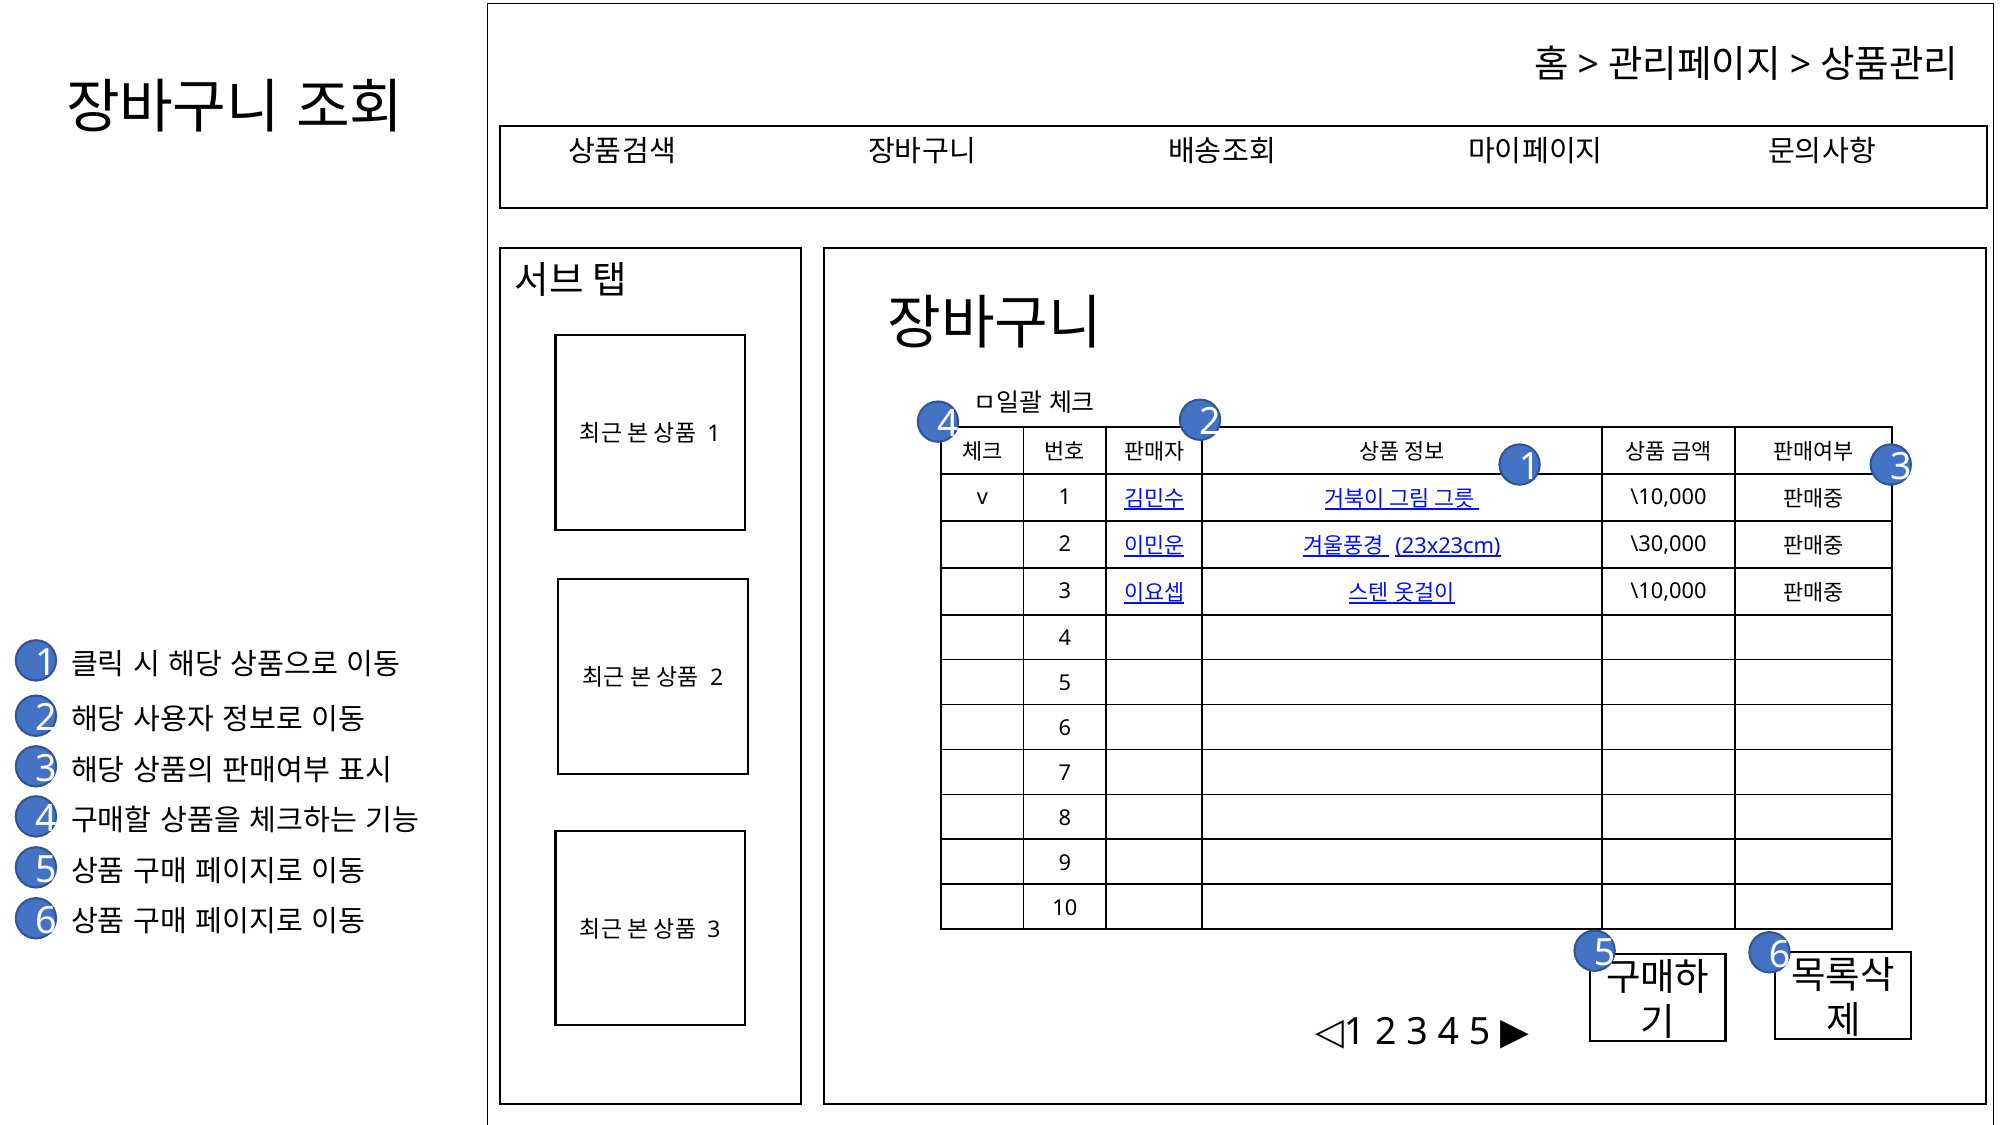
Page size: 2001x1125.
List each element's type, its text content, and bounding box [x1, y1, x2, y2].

text_box 장바구니 [873, 277, 1128, 395]
table_header 체크 [942, 428, 1023, 473]
text_box 목록삭제 [1774, 951, 1912, 1040]
text_box 5 [1573, 929, 1616, 972]
text_box ㅁ일괄 체크 [958, 378, 1110, 424]
table_cell [1603, 705, 1734, 749]
table_cell \10,000 [1603, 475, 1734, 520]
text_box 5 [14, 846, 56, 889]
table_cell 판매중 [1736, 522, 1891, 567]
table_cell 이요셉 [1107, 569, 1201, 614]
table_cell [1736, 750, 1891, 794]
table_cell [1203, 616, 1601, 659]
table_header 번호 [1024, 428, 1105, 473]
table_cell [1603, 660, 1734, 704]
text_box [823, 247, 1987, 1105]
table_cell [1203, 885, 1601, 928]
table_cell [942, 885, 1023, 928]
text_box 2 [1178, 398, 1222, 441]
table_cell 해당 사용자 정보로 이동 [56, 689, 481, 739]
table_header 상품 금액 [1603, 428, 1734, 473]
text_box 6 [14, 897, 56, 940]
text_box 상품검색 장바구니 배송조회 마이페이지 문의사항 [499, 125, 1988, 209]
table_cell [942, 705, 1023, 749]
table_cell 스텐 옷걸이 [1203, 569, 1601, 614]
table_cell 9 [1024, 840, 1105, 883]
text_box 6 [1748, 931, 1791, 974]
table_cell [942, 750, 1023, 794]
table_cell 상품 구매 페이지로 이동 [56, 890, 481, 940]
table_cell [1603, 795, 1734, 838]
table_cell [1736, 616, 1891, 659]
table_cell \10,000 [1603, 569, 1734, 614]
table_cell 김민수 [1107, 475, 1201, 520]
table_cell 해당 상품의 판매여부 표시 [56, 739, 481, 789]
table_cell [1107, 660, 1201, 704]
table_cell 3 [1024, 569, 1105, 614]
table_cell [942, 616, 1023, 659]
table_cell 판매중 [1736, 475, 1891, 520]
table_cell 이민운 [1107, 522, 1201, 567]
text_box [499, 247, 802, 1105]
table_cell [1203, 660, 1601, 704]
text_box [486, 3, 1995, 1125]
table_cell [1736, 795, 1891, 838]
table_cell 겨울풍경 (23x23cm) [1203, 522, 1601, 567]
table_cell [1203, 795, 1601, 838]
table_header 상품 정보 [1203, 428, 1601, 473]
table_header 클릭 시 해당 상품으로 이동 [56, 633, 481, 689]
text_box 3 [14, 745, 56, 788]
table_cell [1203, 705, 1601, 749]
table_cell [942, 795, 1023, 838]
table_cell [942, 522, 1023, 567]
table_cell [942, 660, 1023, 704]
table_cell [1736, 840, 1891, 883]
text_box 2 [14, 694, 56, 737]
table_cell \30,000 [1603, 522, 1734, 567]
text_box 서브 탭 [500, 248, 656, 310]
table_cell 6 [1024, 705, 1105, 749]
table_cell [1107, 840, 1201, 883]
table_cell [1107, 705, 1201, 749]
table_cell [1203, 840, 1601, 883]
table_cell 5 [1024, 660, 1105, 704]
table_cell [1107, 616, 1201, 659]
table_cell [1107, 795, 1201, 838]
table_cell 8 [1024, 795, 1105, 838]
text_box 1 [14, 639, 56, 682]
table_cell [1736, 885, 1891, 928]
table_header 판매자 [1107, 428, 1201, 473]
table_cell [1736, 705, 1891, 749]
table_cell 2 [1024, 522, 1105, 567]
table_cell [1107, 750, 1201, 794]
table_cell 10 [1024, 885, 1105, 928]
text_box ◁1 2 3 4 5 ▶ [1300, 999, 1575, 1061]
table_cell [1603, 840, 1734, 883]
table_cell 1 [1024, 475, 1105, 520]
table_cell 4 [1024, 616, 1105, 659]
table_cell 구매할 상품을 체크하는 기능 [56, 789, 481, 840]
table_header 판매여부 [1736, 428, 1891, 473]
text_box 최근 본 상품 3 [554, 830, 746, 1026]
table_cell 판매중 [1736, 569, 1891, 614]
text_box 홈>관리페이지>상품관리 [1519, 32, 1977, 94]
table_cell [1736, 660, 1891, 704]
table_cell [1603, 885, 1734, 928]
text_box 최근 본 상품 1 [554, 334, 746, 531]
text_box 1 [1498, 443, 1541, 486]
table_cell 7 [1024, 750, 1105, 794]
table_cell [1203, 750, 1601, 794]
text_box 4 [14, 795, 56, 838]
text_box 4 [916, 400, 959, 443]
table_cell [942, 569, 1023, 614]
table_cell 상품 구매 페이지로 이동 [56, 840, 481, 890]
table_cell 거북이 그림 그릇 [1203, 475, 1601, 520]
text_box 장바구니 조회 [51, 62, 442, 179]
table_cell v [942, 475, 1023, 520]
text_box 최근 본 상품 2 [557, 578, 749, 775]
table_cell [1603, 616, 1734, 659]
table_cell [942, 840, 1023, 883]
table_cell [1603, 750, 1734, 794]
text_box 3 [1869, 443, 1913, 486]
table_cell [1107, 885, 1201, 928]
text_box 구매하기 [1589, 953, 1727, 1042]
